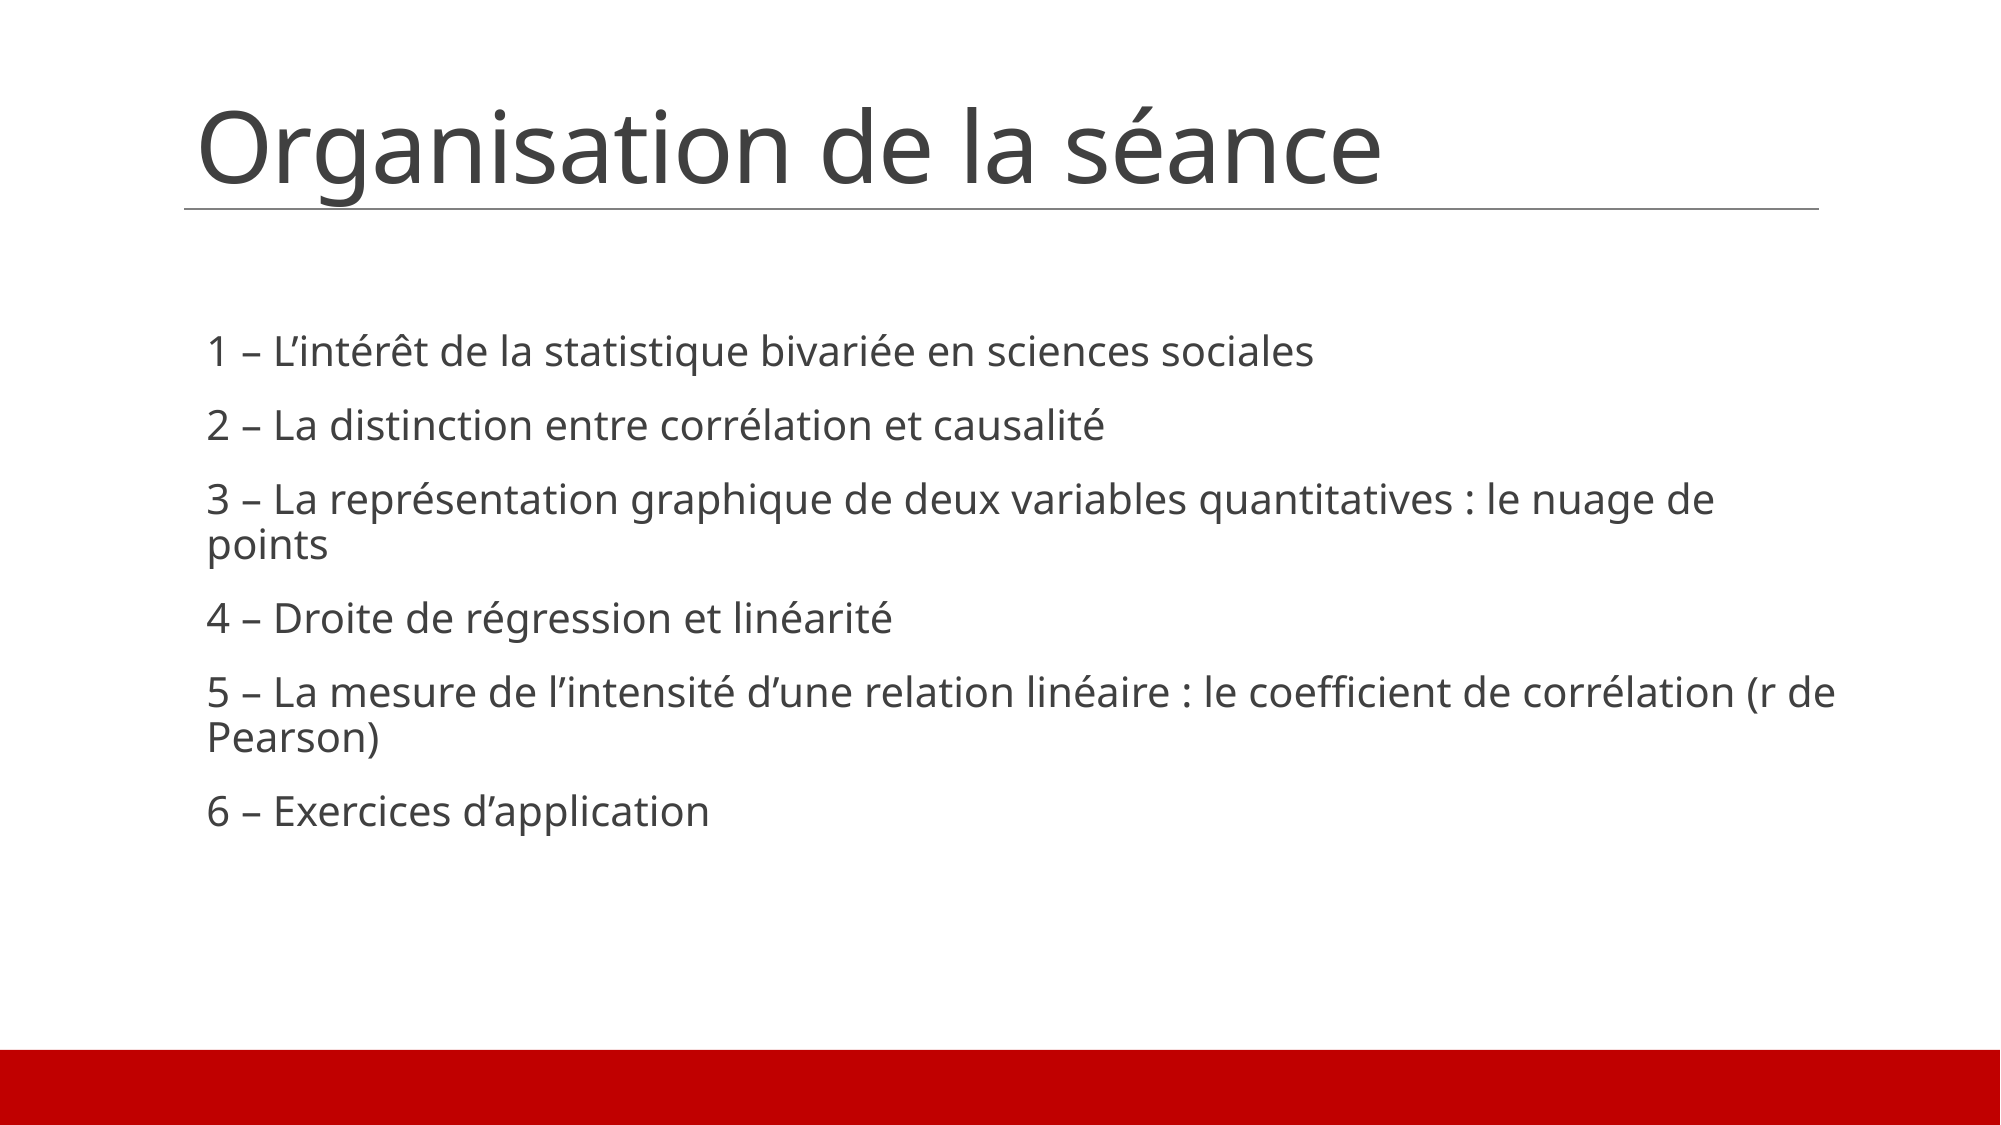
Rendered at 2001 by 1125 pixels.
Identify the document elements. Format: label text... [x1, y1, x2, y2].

list 1 – L’intérêt de la statistique bivariée en sciences sociales 2 – La distinction entre corrélation et causalité 3 – La représentation graphique de deux variables quantitatives : le nuage de points 4 – Droite de régression et linéarité 5 – La mesure de l’intensité d’une relation linéaire : le coefficient de corrélation (r de Pearson) 6 – Exercices d’application [191, 322, 1842, 837]
title Organisation de la séance [180, 73, 1830, 212]
